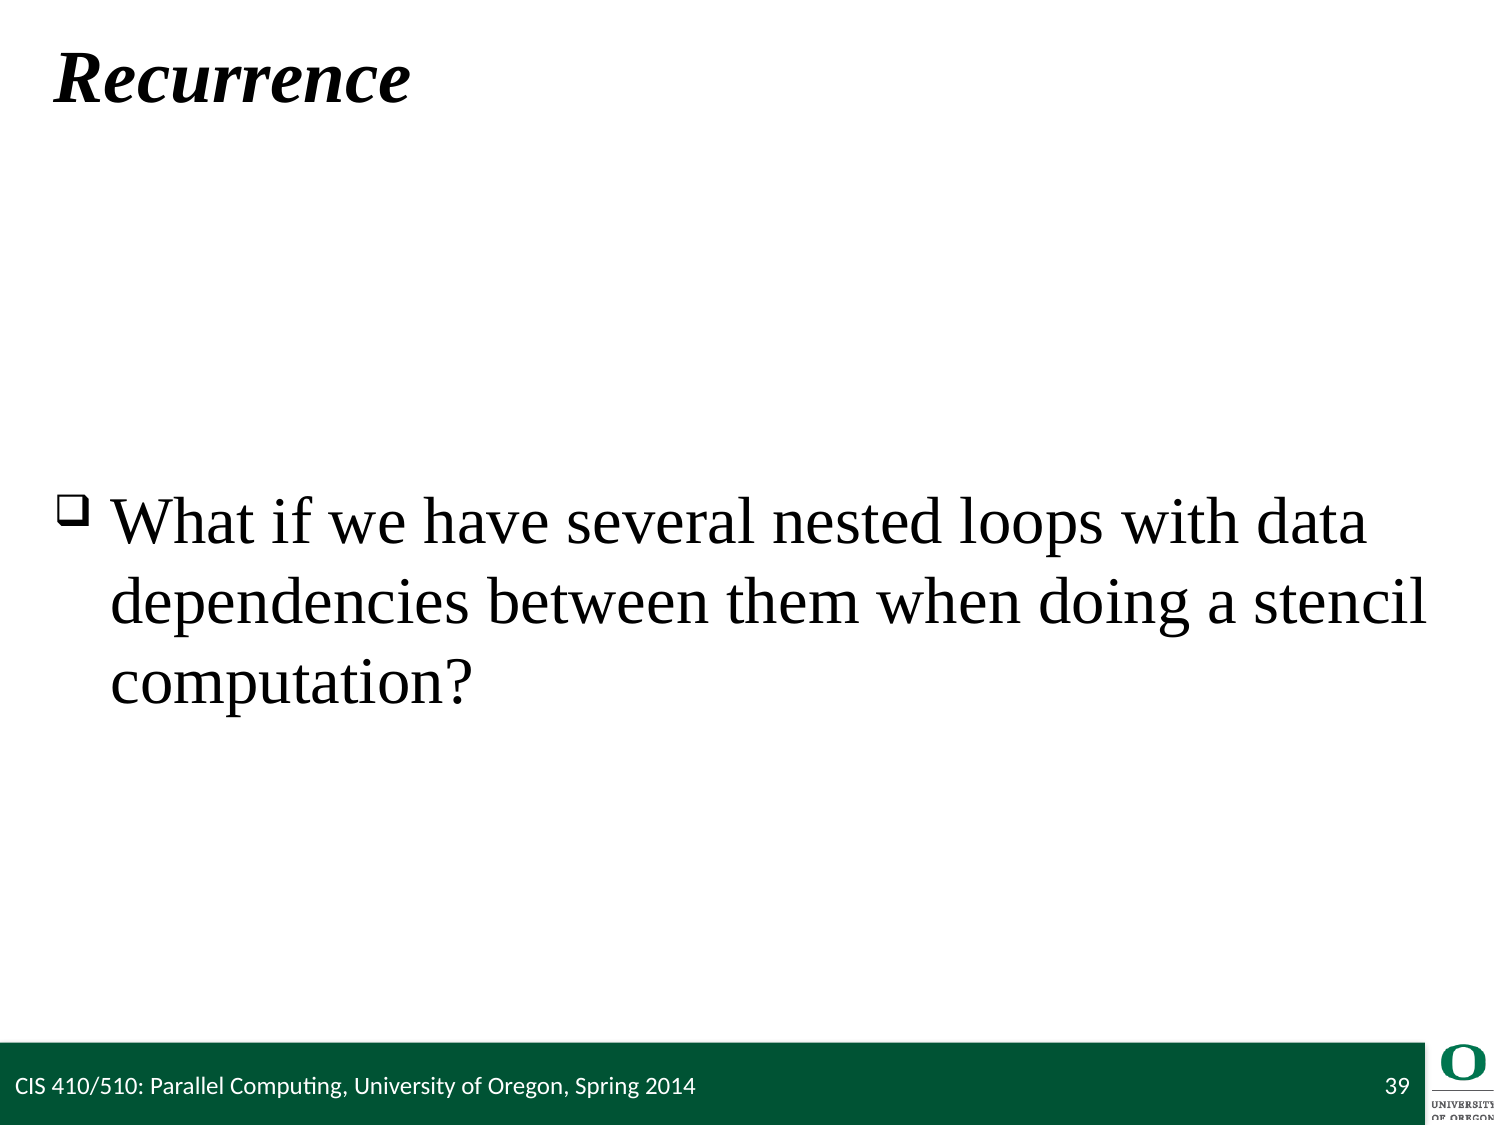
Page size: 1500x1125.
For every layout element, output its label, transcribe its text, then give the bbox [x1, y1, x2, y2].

slide_number 39 [1074, 1044, 1425, 1125]
list What if we have several nested loops with data dependencies between them when doing a stencil computation? [39, 147, 1500, 1046]
title Recurrence [39, 0, 1500, 145]
footer CIS 410/510: Parallel Computing, University of Oregon, Spring 2014 [0, 1044, 988, 1125]
